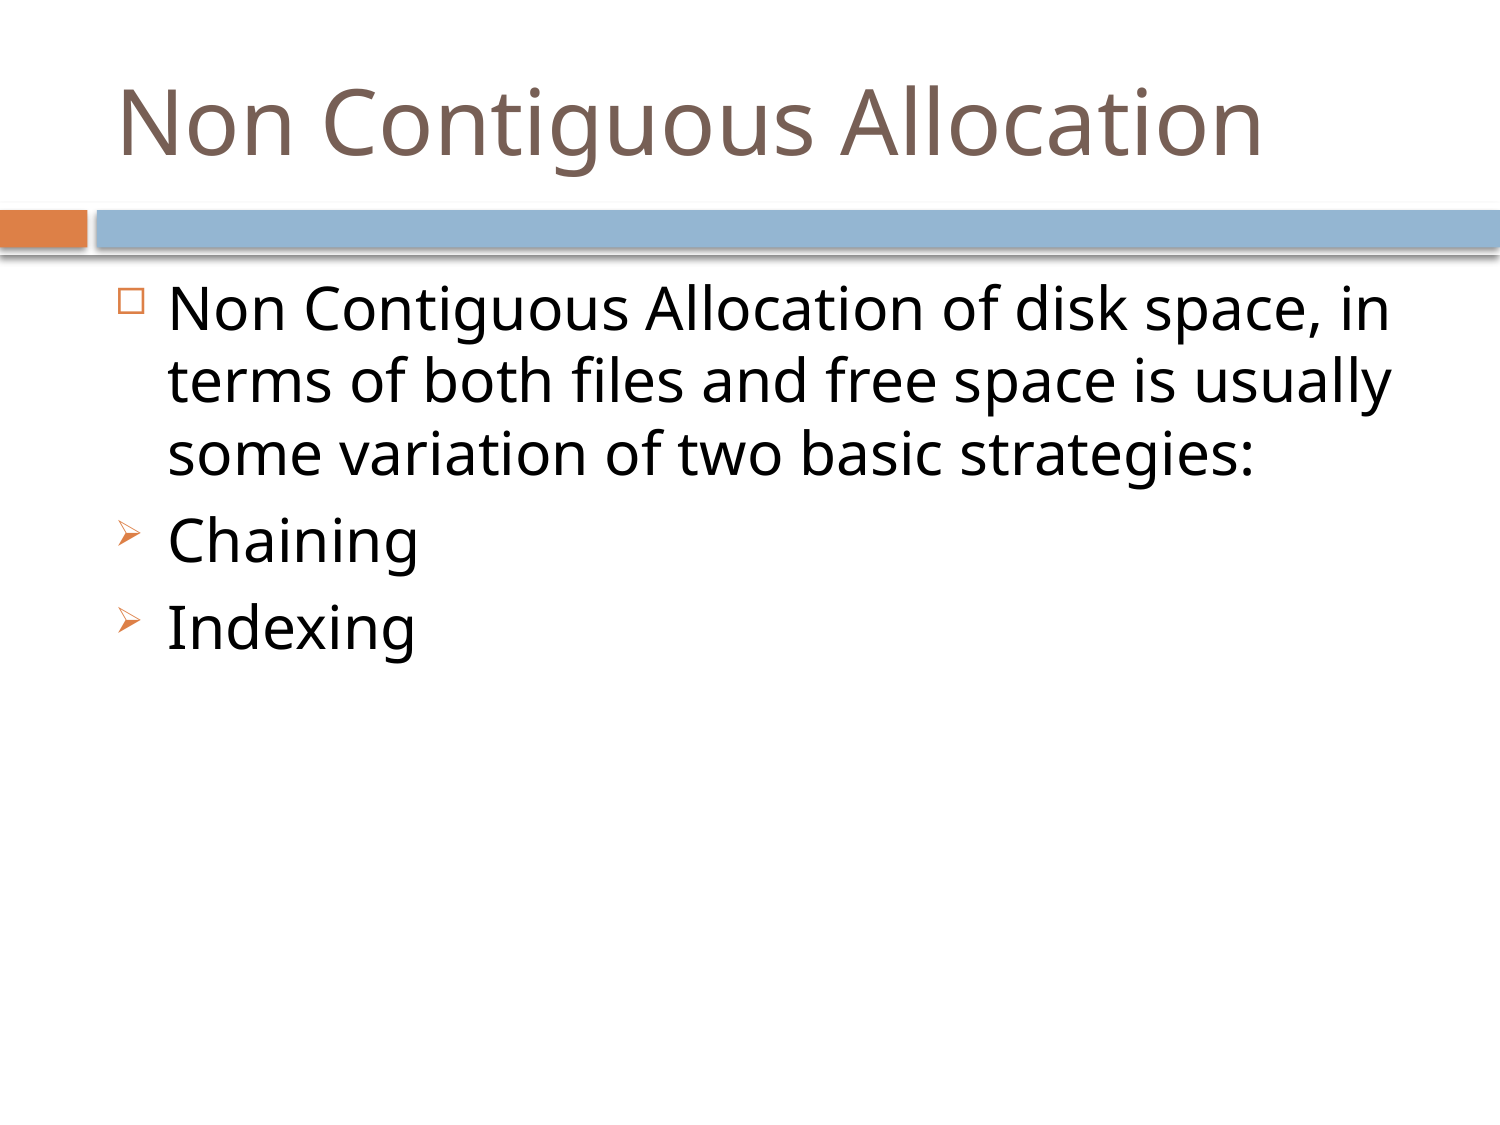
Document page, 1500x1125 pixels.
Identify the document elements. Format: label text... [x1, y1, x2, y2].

title Non Contiguous Allocation [100, 37, 1438, 200]
list Non Contiguous Allocation of disk space, in terms of both files and free space is usually some variation of two basic strategies: Chaining Indexing [100, 262, 1438, 1000]
